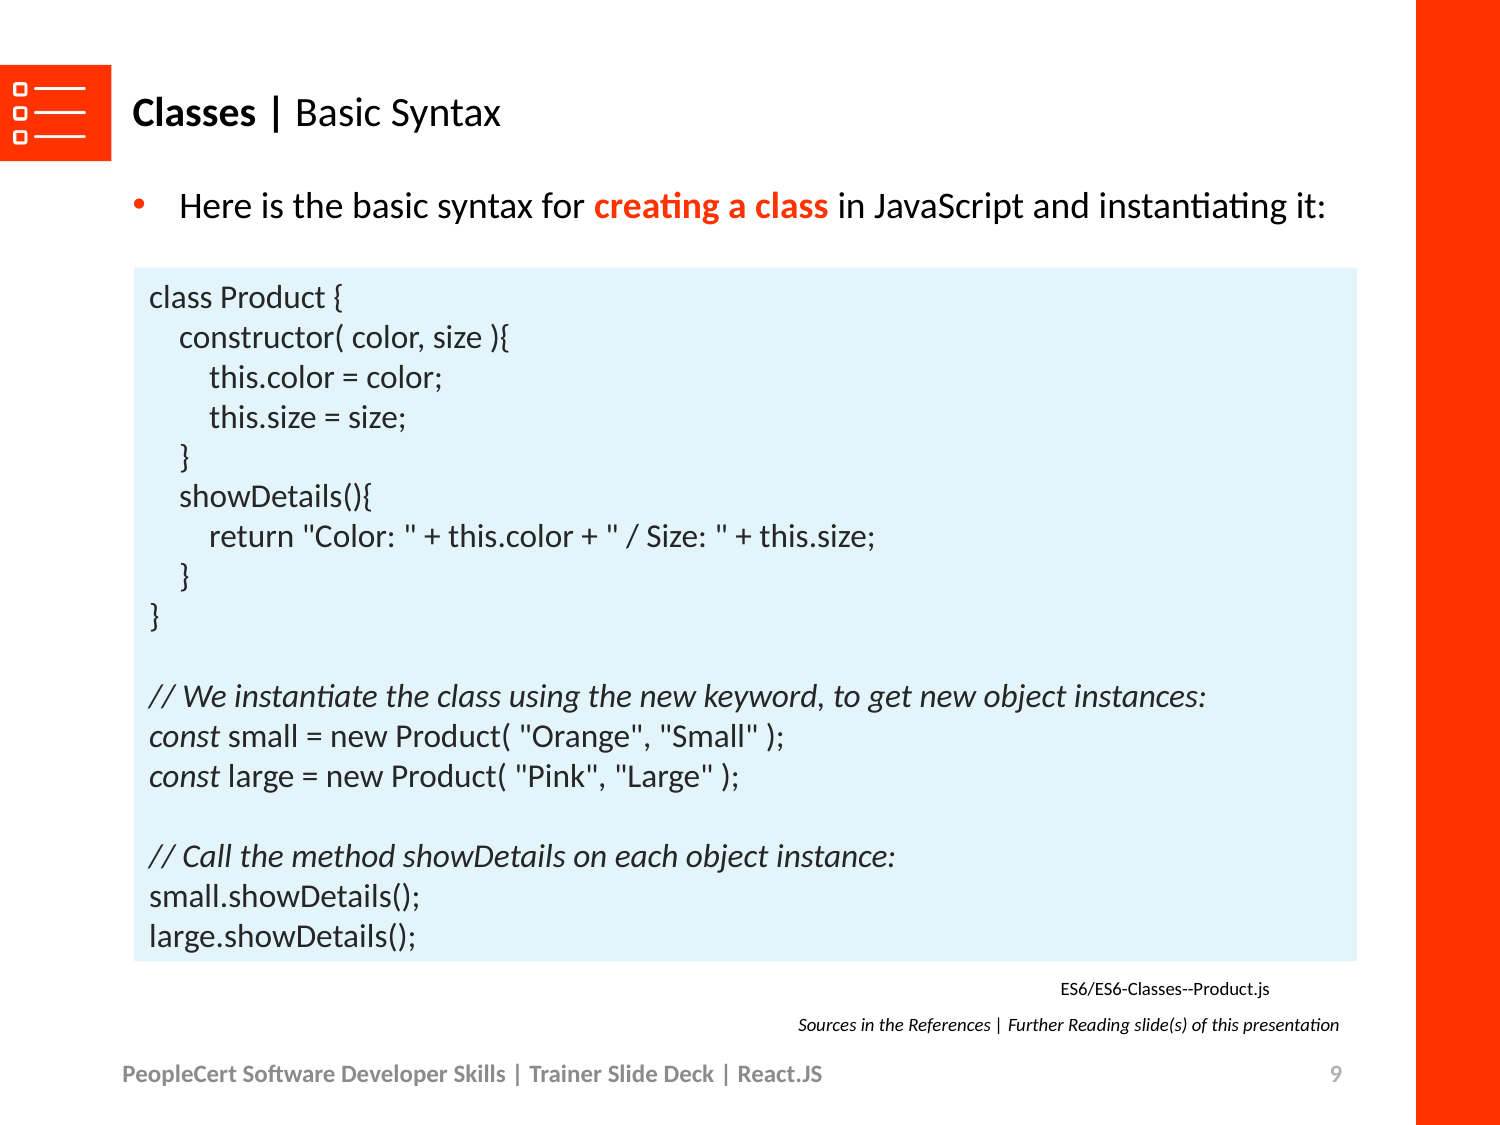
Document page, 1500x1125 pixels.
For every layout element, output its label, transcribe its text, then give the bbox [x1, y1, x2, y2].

title Classes | Basic Syntax [117, 64, 1358, 162]
list Here is the basic syntax for creating a class in JavaScript and instantiating it: [117, 173, 1358, 988]
text_box Sources in the References | Further Reading slide(s) of this presentation [783, 1004, 1355, 1043]
picture [10, 77, 88, 149]
text_box class Product { constructor( color, size ){ this.color = color; this.size = size; } showDetails(){ return "Color: " + this.color + " / Size: " + this.size; } } // We instantiate the class using the new keyword, to get new object instances: const small = new Product( "Orange", "Small" ); const large = new Product( "Pink", "Large" ); // Call the method showDetails on each object instance: small.showDetails(); large.showDetails(); [134, 267, 1357, 962]
text_box ES6/ES6-Classes--Product.js [834, 969, 1285, 1004]
slide_number 9 [1059, 1042, 1358, 1103]
list PeopleCert Software Developer Skills | Trainer Slide Deck | React.JS [107, 1042, 943, 1103]
